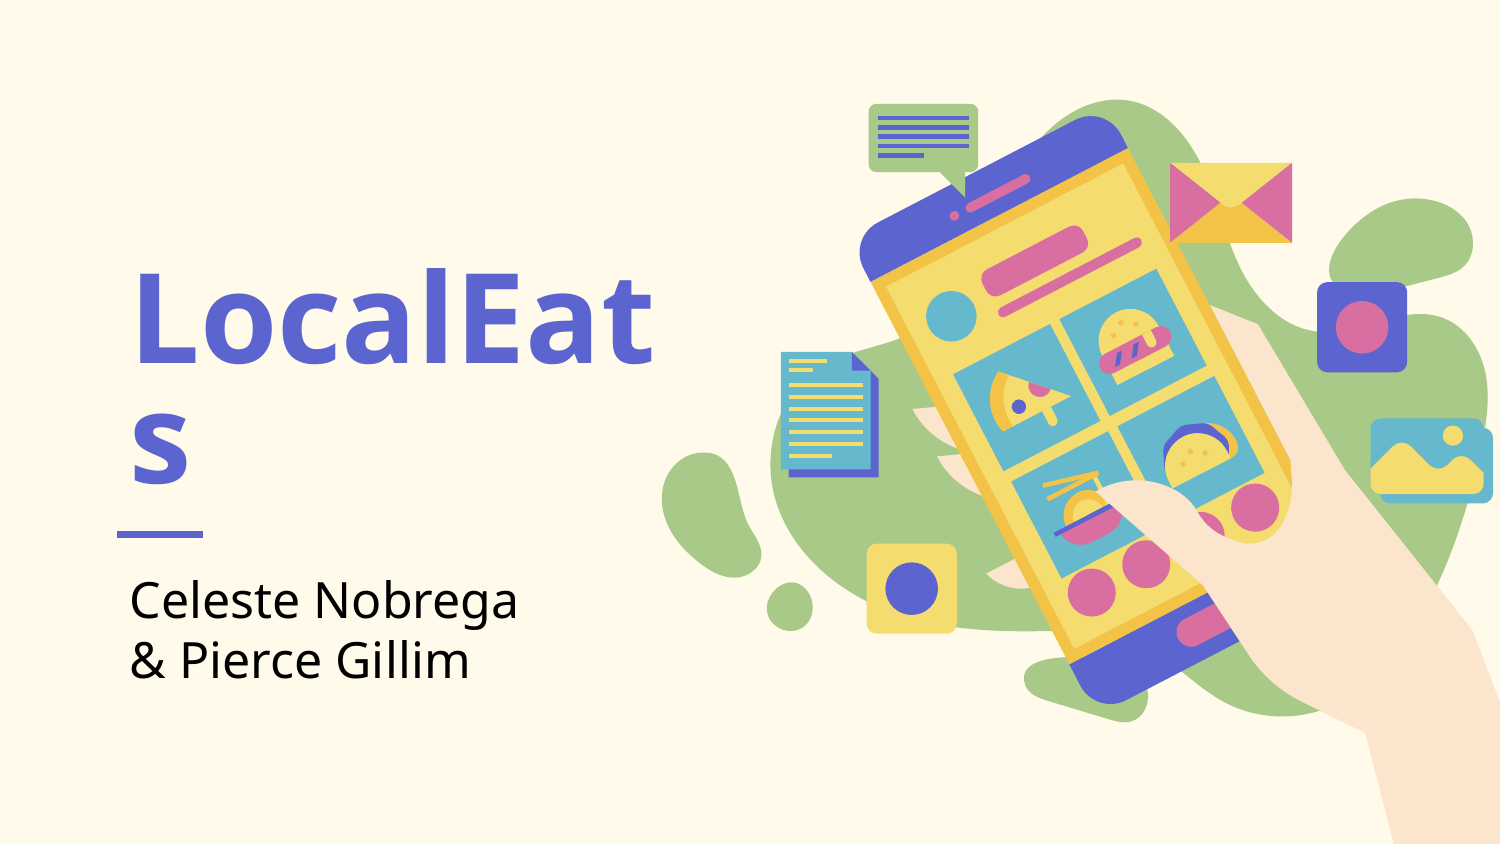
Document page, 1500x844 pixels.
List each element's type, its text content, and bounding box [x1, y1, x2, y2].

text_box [659, 99, 1491, 723]
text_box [780, 103, 1500, 844]
title LocalEats [114, 125, 654, 523]
subtitle Celeste Nobrega & Pierce Gillim [114, 553, 580, 684]
